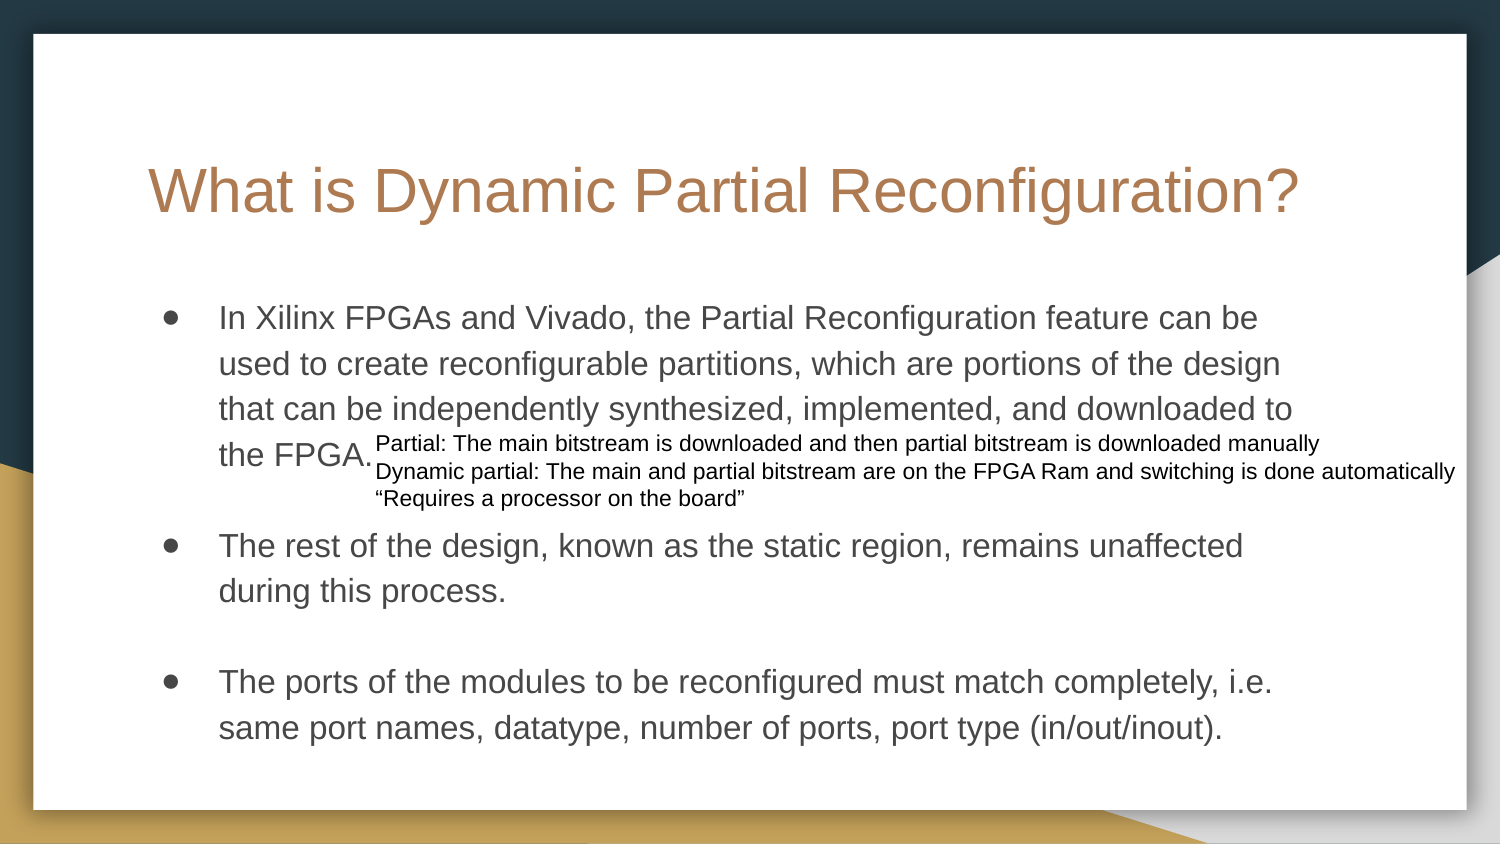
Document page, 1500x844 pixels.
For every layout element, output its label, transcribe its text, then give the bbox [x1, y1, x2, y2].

title What is Dynamic Partial Reconfiguration? [146, 148, 1346, 292]
text_box Partial: The main bitstream is downloaded and then partial bitstream is downloaded manually Dynamic partial: The main and partial bitstream are on the FPGA Ram and switching is done automatically “Requires a processor on the board” [360, 421, 1500, 519]
text_box In Xilinx FPGAs and Vivado, the Partial Reconfiguration feature can be used to create reconfigurable partitions, which are portions of the design that can be independently synthesized, implemented, and downloaded to the FPGA. The rest of the design, known as the static region, remains unaffected during this process. The ports of the modules to be reconfigured must match completely, i.e. same port names, datatype, number of ports, port type (in/out/inout). [158, 288, 1320, 792]
picture [0, 0, 1500, 844]
